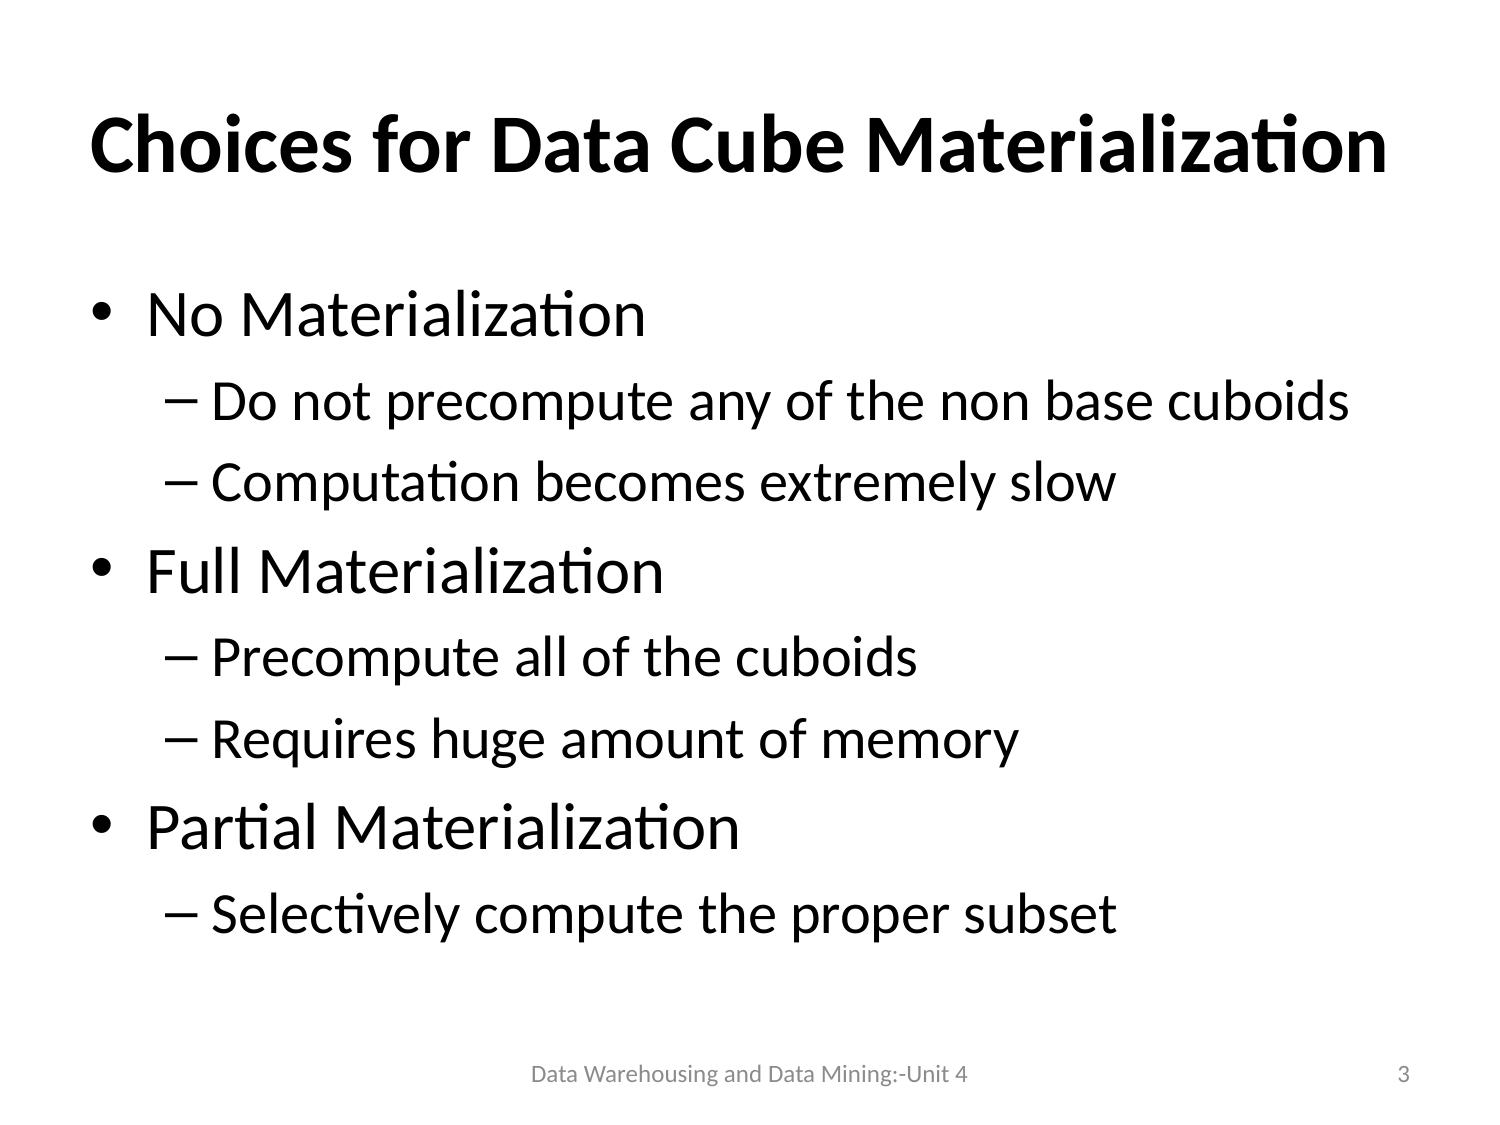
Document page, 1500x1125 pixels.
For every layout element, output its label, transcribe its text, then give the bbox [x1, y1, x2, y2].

list No Materialization Do not precompute any of the non base cuboids Computation becomes extremely slow Full Materialization Precompute all of the cuboids Requires huge amount of memory Partial Materialization Selectively compute the proper subset [75, 262, 1425, 1005]
footer Data Warehousing and Data Mining:-Unit 4 [512, 1042, 988, 1103]
slide_number 3 [1074, 1042, 1425, 1103]
title Choices for Data Cube Materialization [75, 45, 1425, 233]
